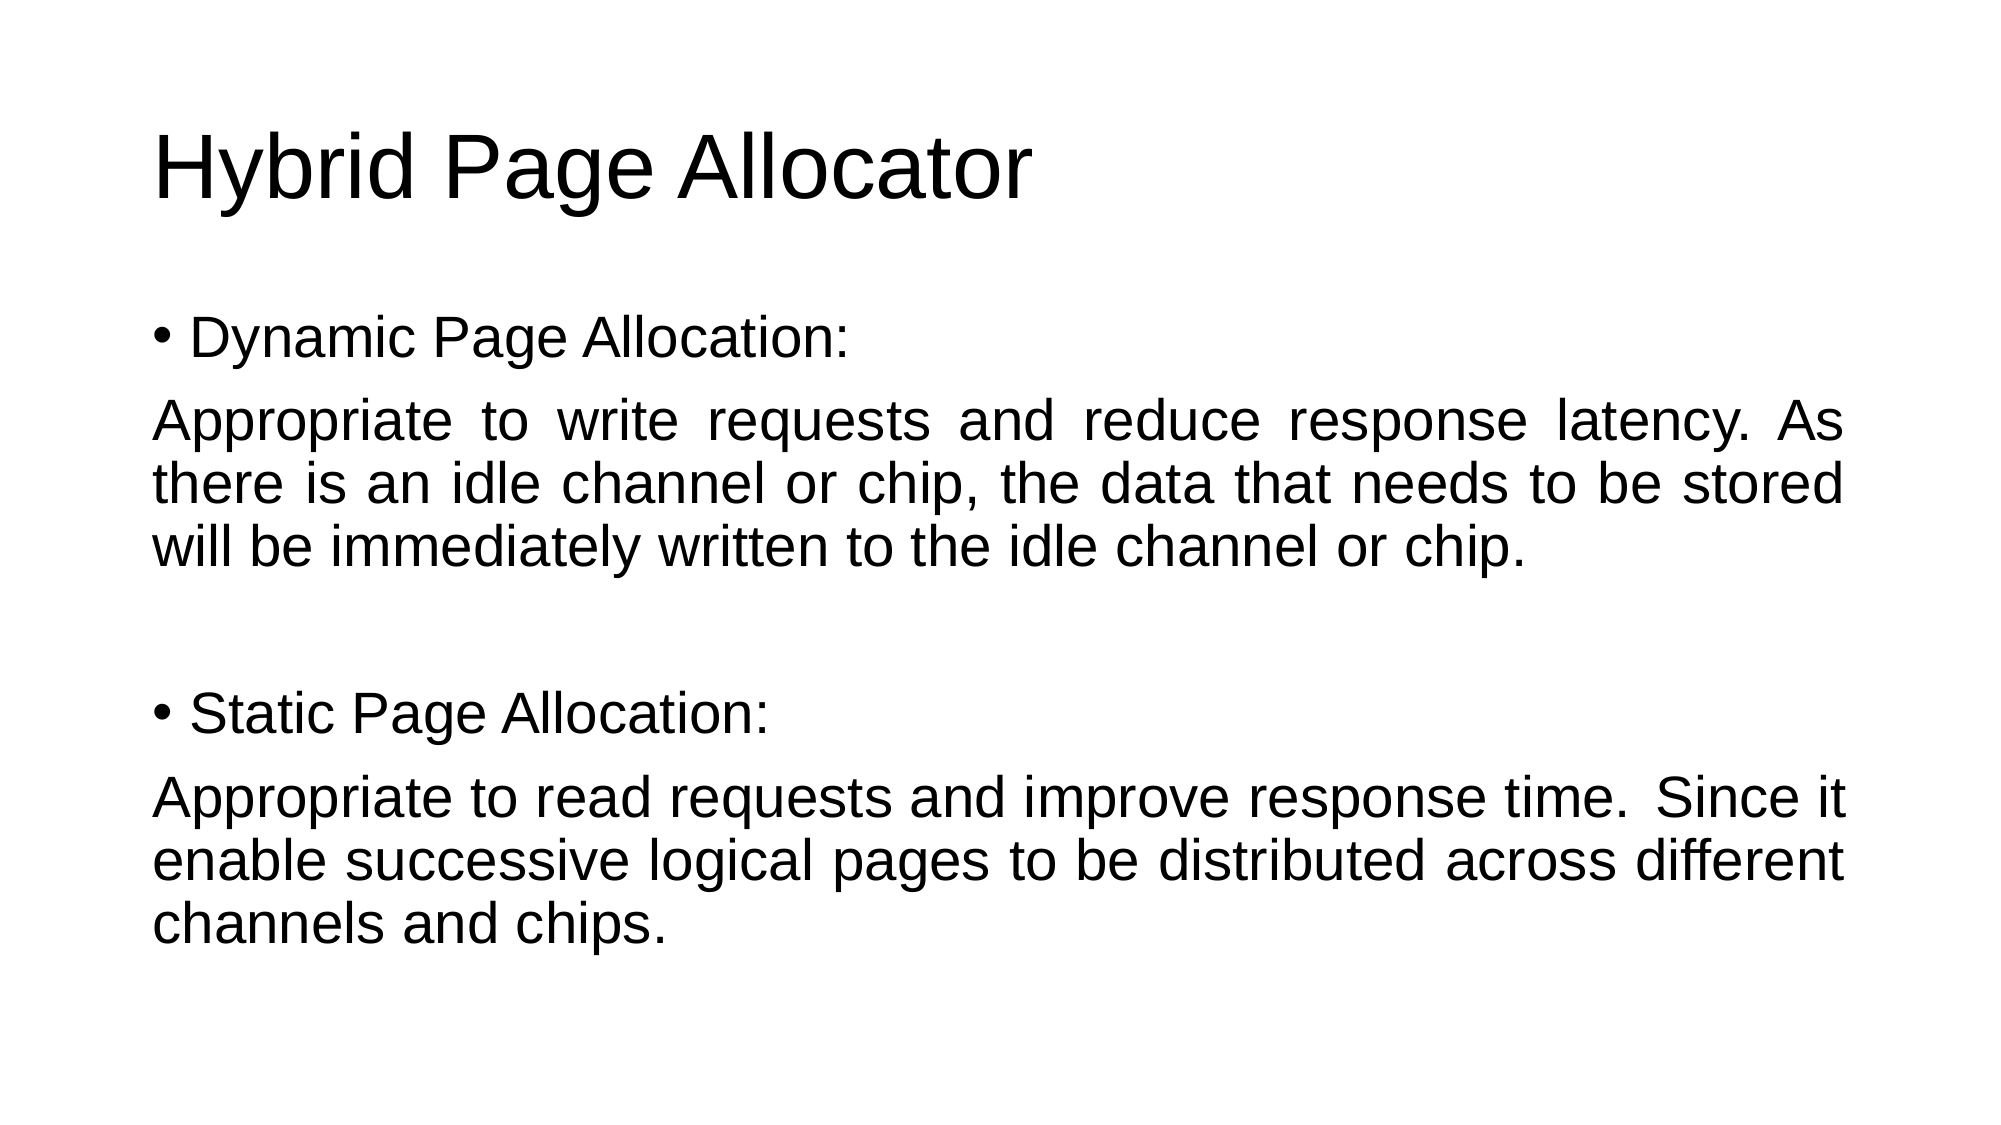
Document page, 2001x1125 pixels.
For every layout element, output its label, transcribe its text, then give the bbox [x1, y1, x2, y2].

title Hybrid Page Allocator [137, 59, 2000, 278]
list Dynamic Page Allocation: Appropriate to write requests and reduce response latency. As there is an idle channel or chip, the data that needs to be stored will be immediately written to the idle channel or chip. Static Page Allocation: Appropriate to read requests and improve response time. Since it enable successive logical pages to be distributed across different channels and chips. [137, 299, 1863, 1014]
